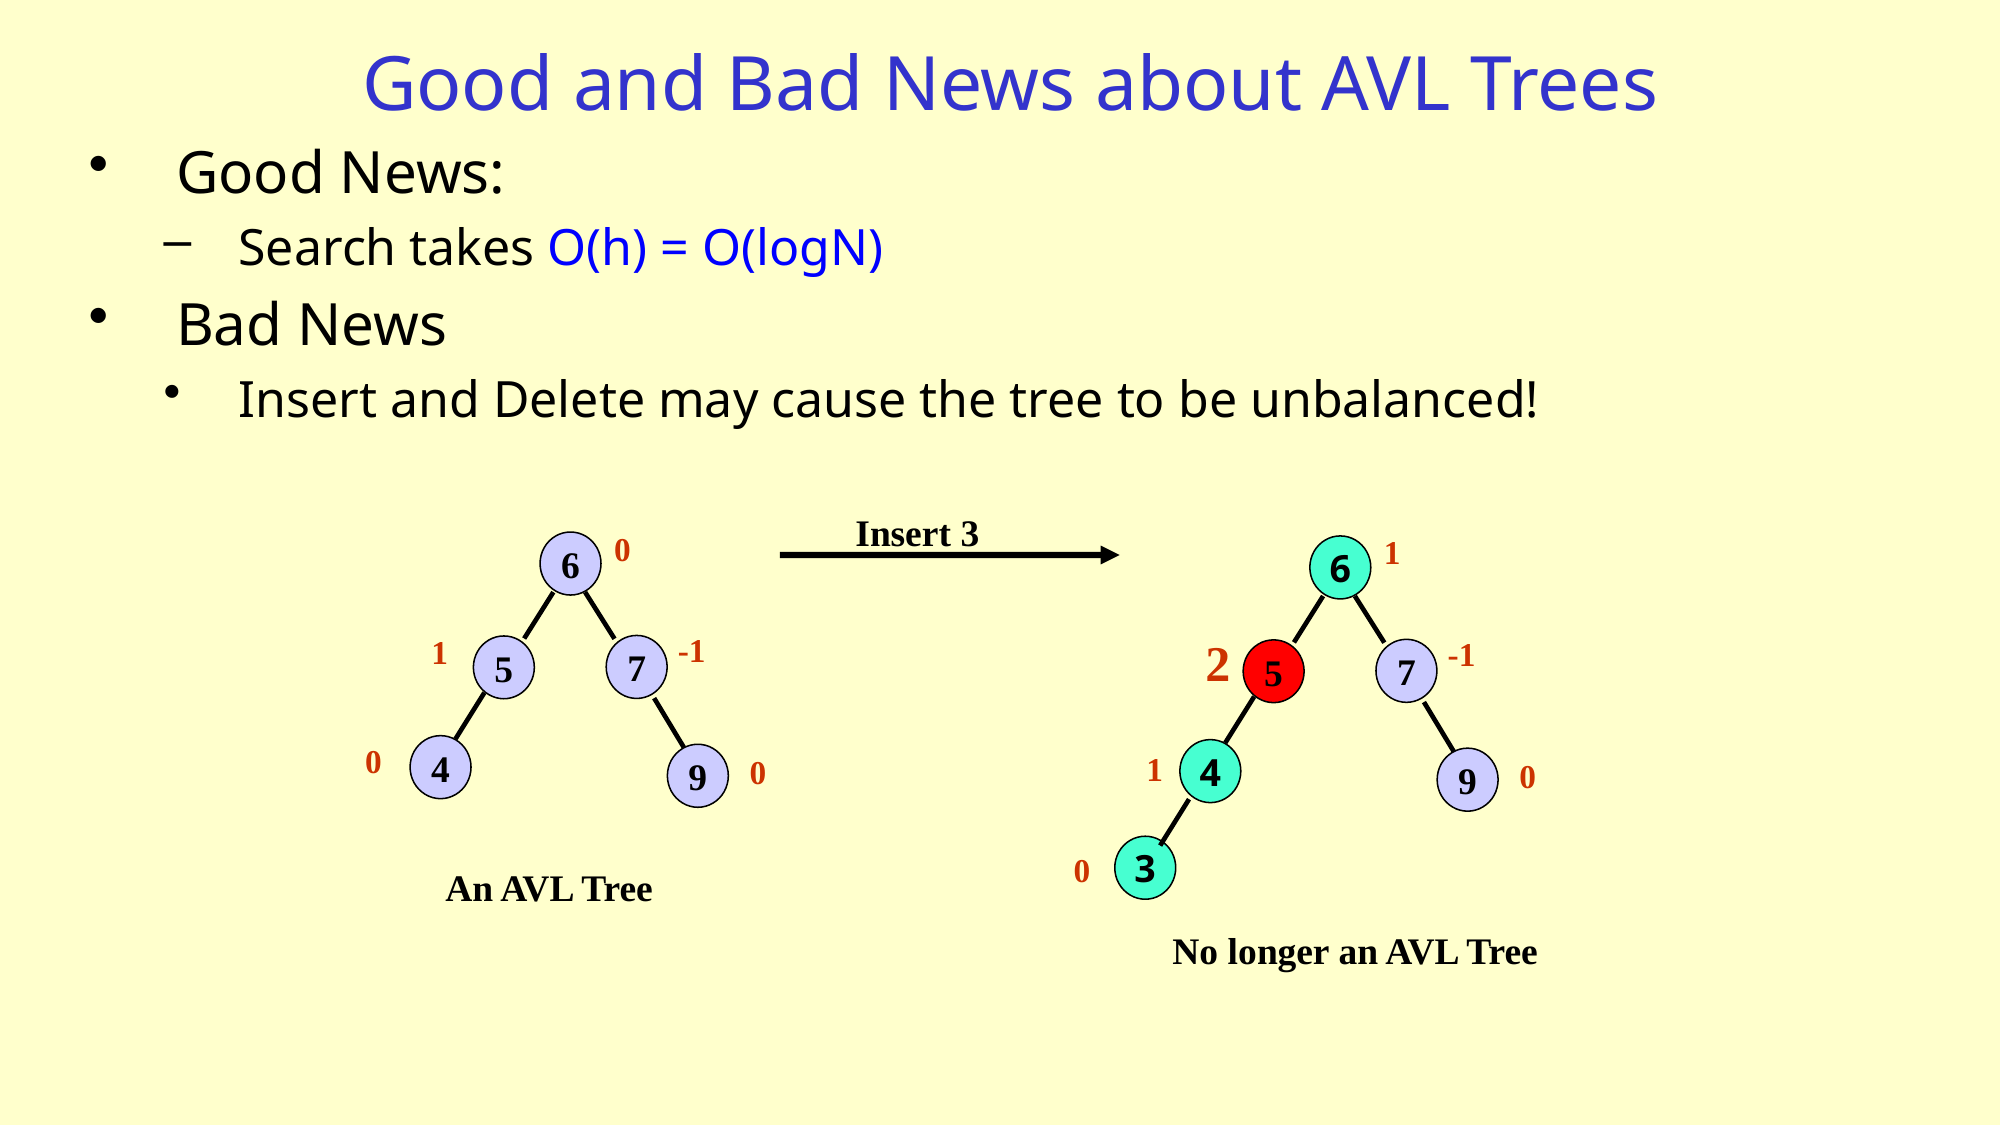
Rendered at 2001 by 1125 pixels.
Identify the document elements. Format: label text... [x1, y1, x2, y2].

text_box [995, 548, 1120, 562]
text_box 5 [473, 635, 535, 699]
text_box 6 [1309, 535, 1369, 599]
text_box -1 [663, 621, 721, 677]
text_box An AVL Tree [430, 856, 669, 917]
text_box 1 [1369, 524, 1416, 580]
text_box 9 [1437, 748, 1499, 812]
text_box 6 [540, 532, 599, 596]
text_box 2 [1190, 623, 1246, 699]
list Good News: Search takes O(h) = O(logN) Bad News Insert and Delete may cause the tree to be unbalanced! [73, 128, 1929, 485]
text_box 7 [606, 635, 666, 699]
text_box 0 [1058, 841, 1106, 896]
title Good and Bad News about AVL Trees [295, 23, 1727, 128]
text_box No longer an AVL Tree [1157, 919, 1581, 980]
text_box 9 [667, 744, 729, 808]
text_box 4 [410, 735, 472, 799]
text_box -1 [1432, 625, 1491, 681]
text_box 4 [1179, 739, 1241, 803]
text_box Insert 3 [840, 501, 995, 561]
text_box 5 [1246, 639, 1305, 703]
text_box 0 [1504, 747, 1552, 803]
text_box 0 [350, 732, 397, 788]
text_box 1 [1131, 740, 1179, 796]
text_box 7 [1375, 639, 1436, 703]
text_box 0 [599, 520, 646, 576]
text_box 0 [734, 743, 782, 799]
text_box 1 [416, 623, 464, 679]
text_box 3 [1114, 836, 1176, 900]
